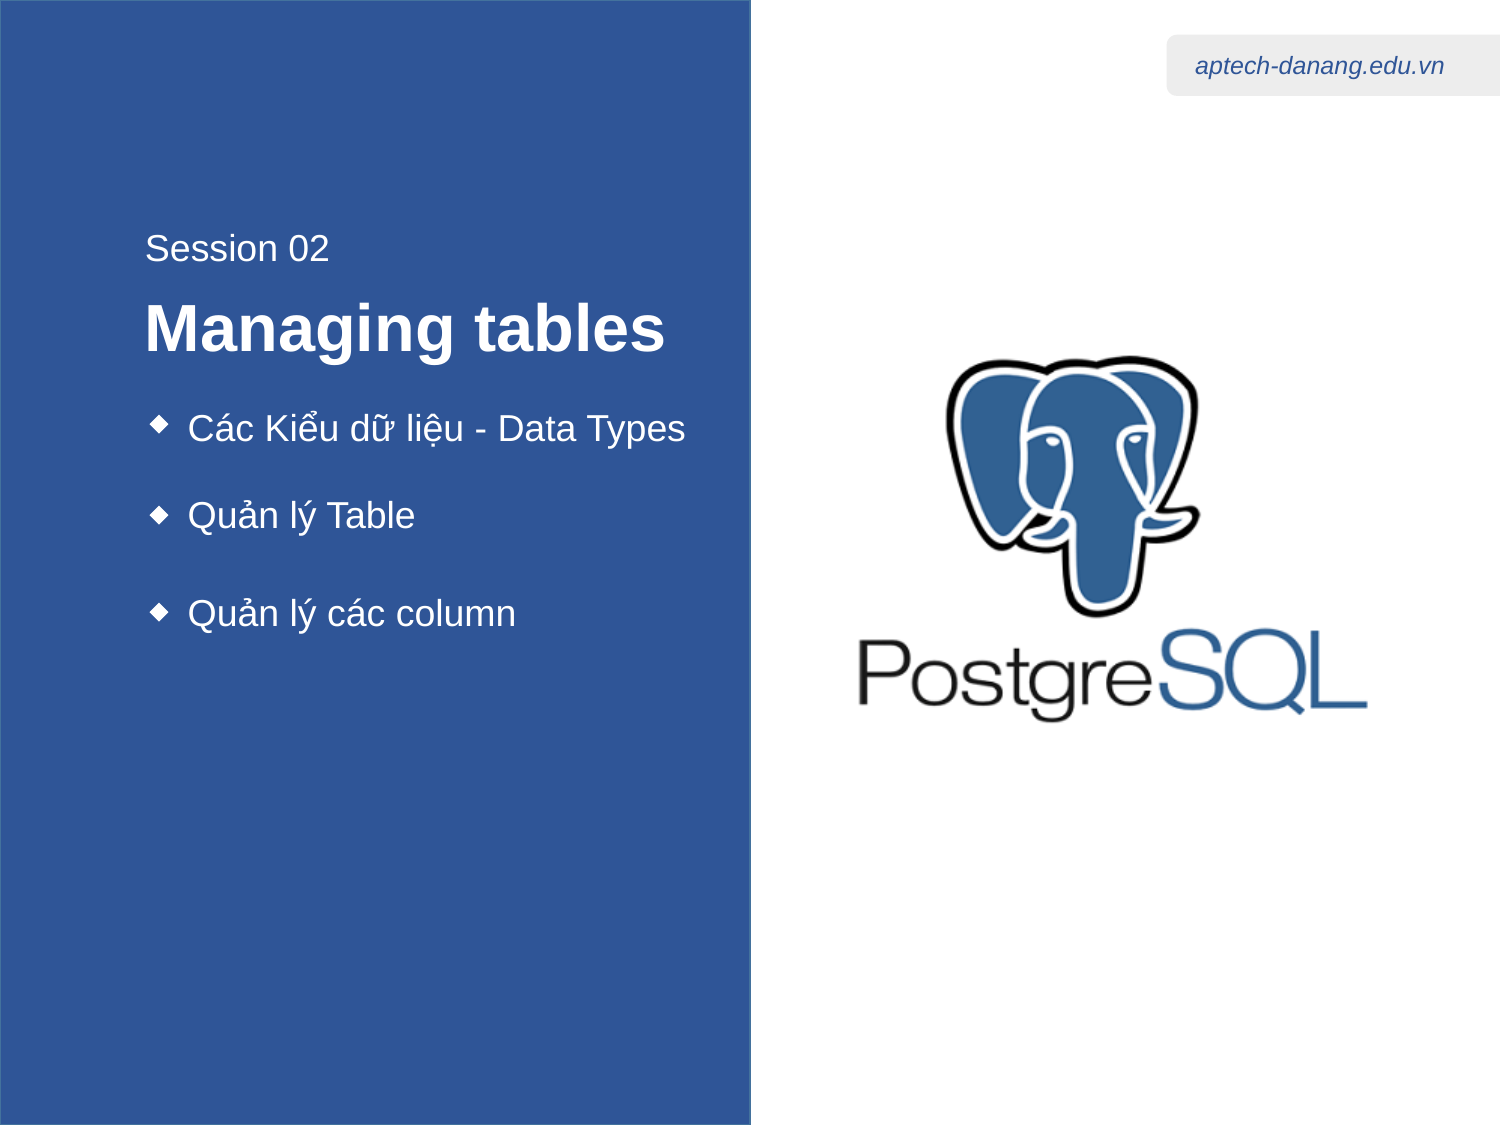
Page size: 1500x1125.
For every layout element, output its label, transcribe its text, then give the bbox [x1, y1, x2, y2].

text_box [148, 413, 170, 436]
text_box [148, 504, 170, 527]
text_box Managing tables [130, 277, 718, 373]
text_box Các Kiểu dữ liệu - Data Types [172, 396, 718, 457]
picture [848, 347, 1374, 742]
text_box Session 02 [130, 216, 676, 277]
text_box Quản lý Table [172, 483, 718, 544]
text_box Quản lý các column [172, 581, 718, 642]
text_box [148, 601, 170, 624]
text_box [0, 0, 751, 1125]
